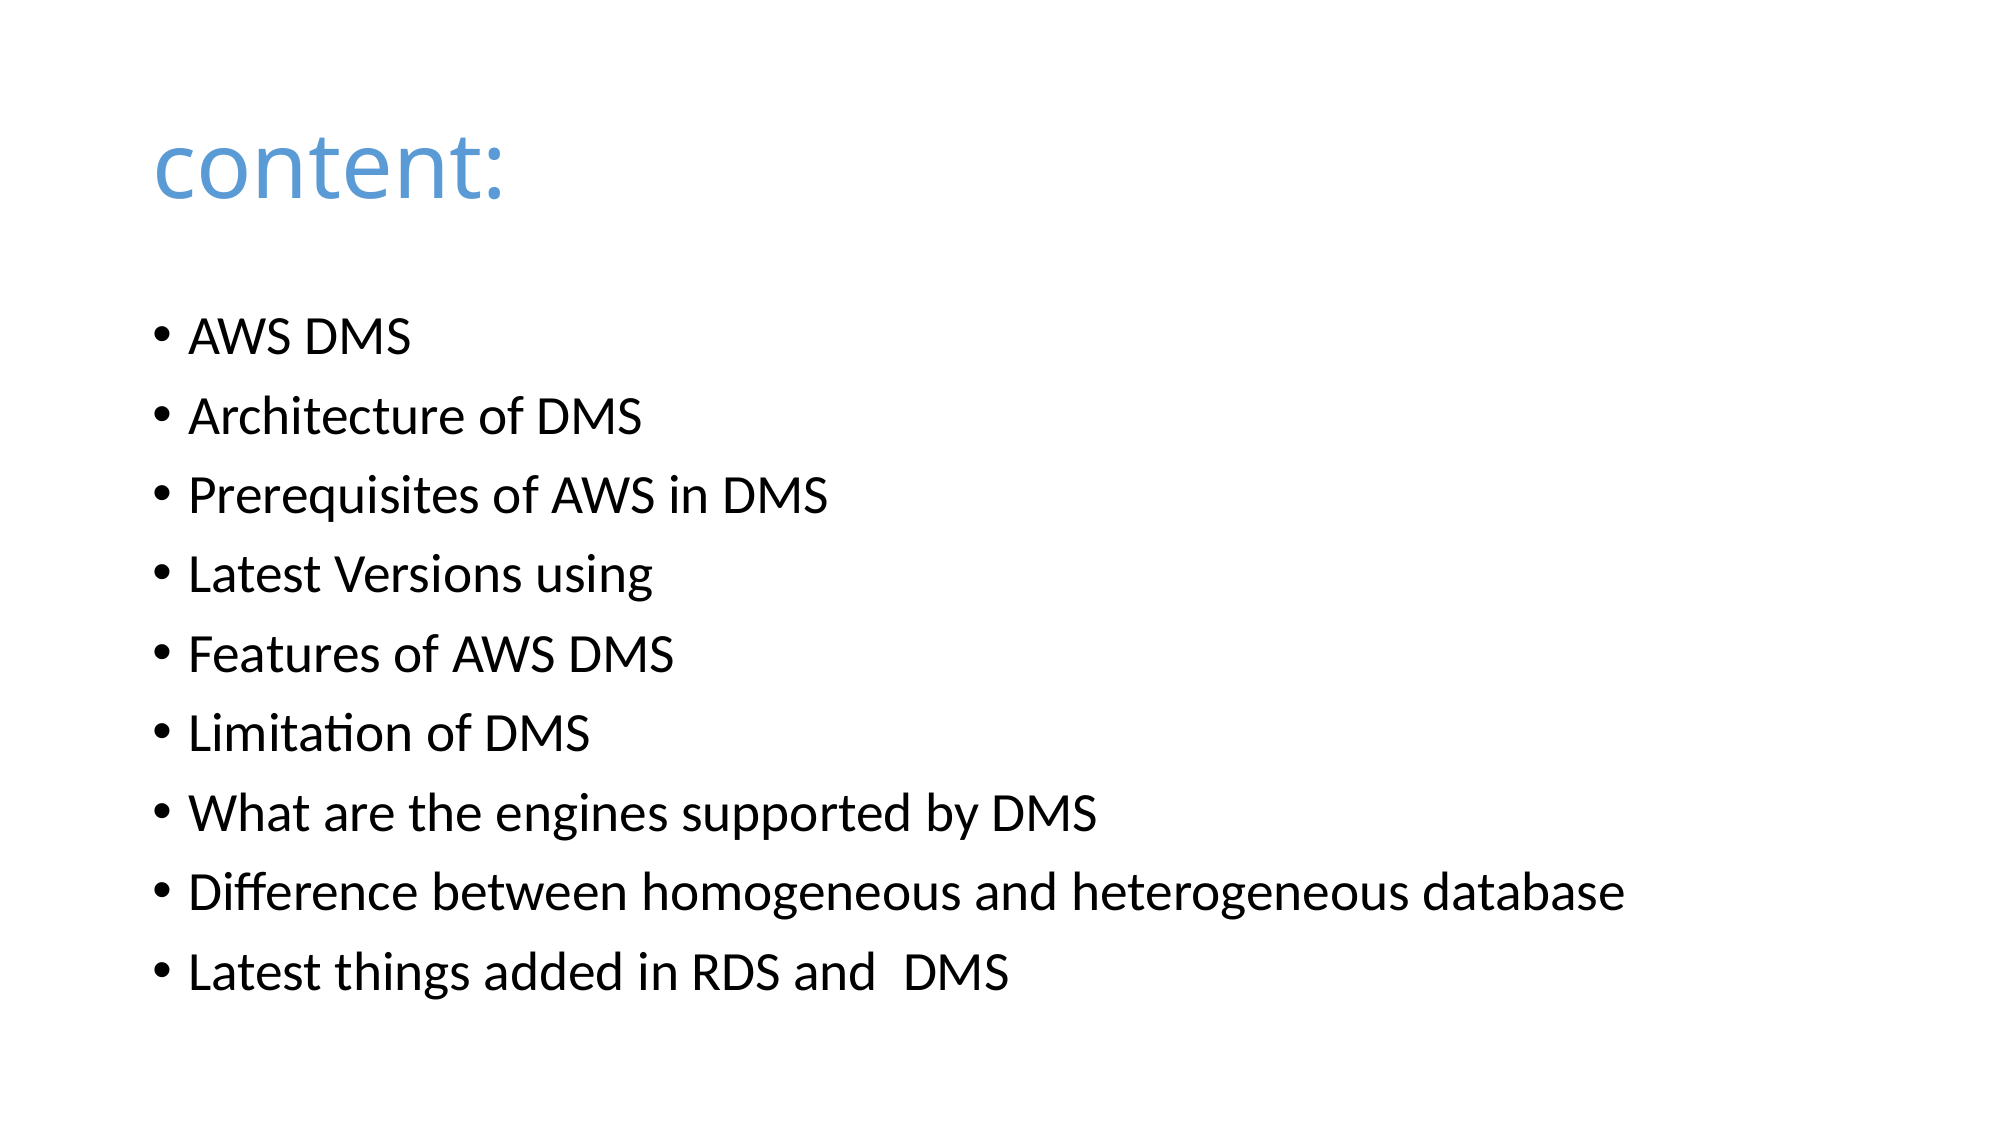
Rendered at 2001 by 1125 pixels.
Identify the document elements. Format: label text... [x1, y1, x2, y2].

title content: [137, 59, 1863, 278]
list AWS DMS Architecture of DMS Prerequisites of AWS in DMS Latest Versions using Features of AWS DMS Limitation of DMS What are the engines supported by DMS Difference between homogeneous and heterogeneous database Latest things added in RDS and DMS [137, 299, 1863, 1014]
